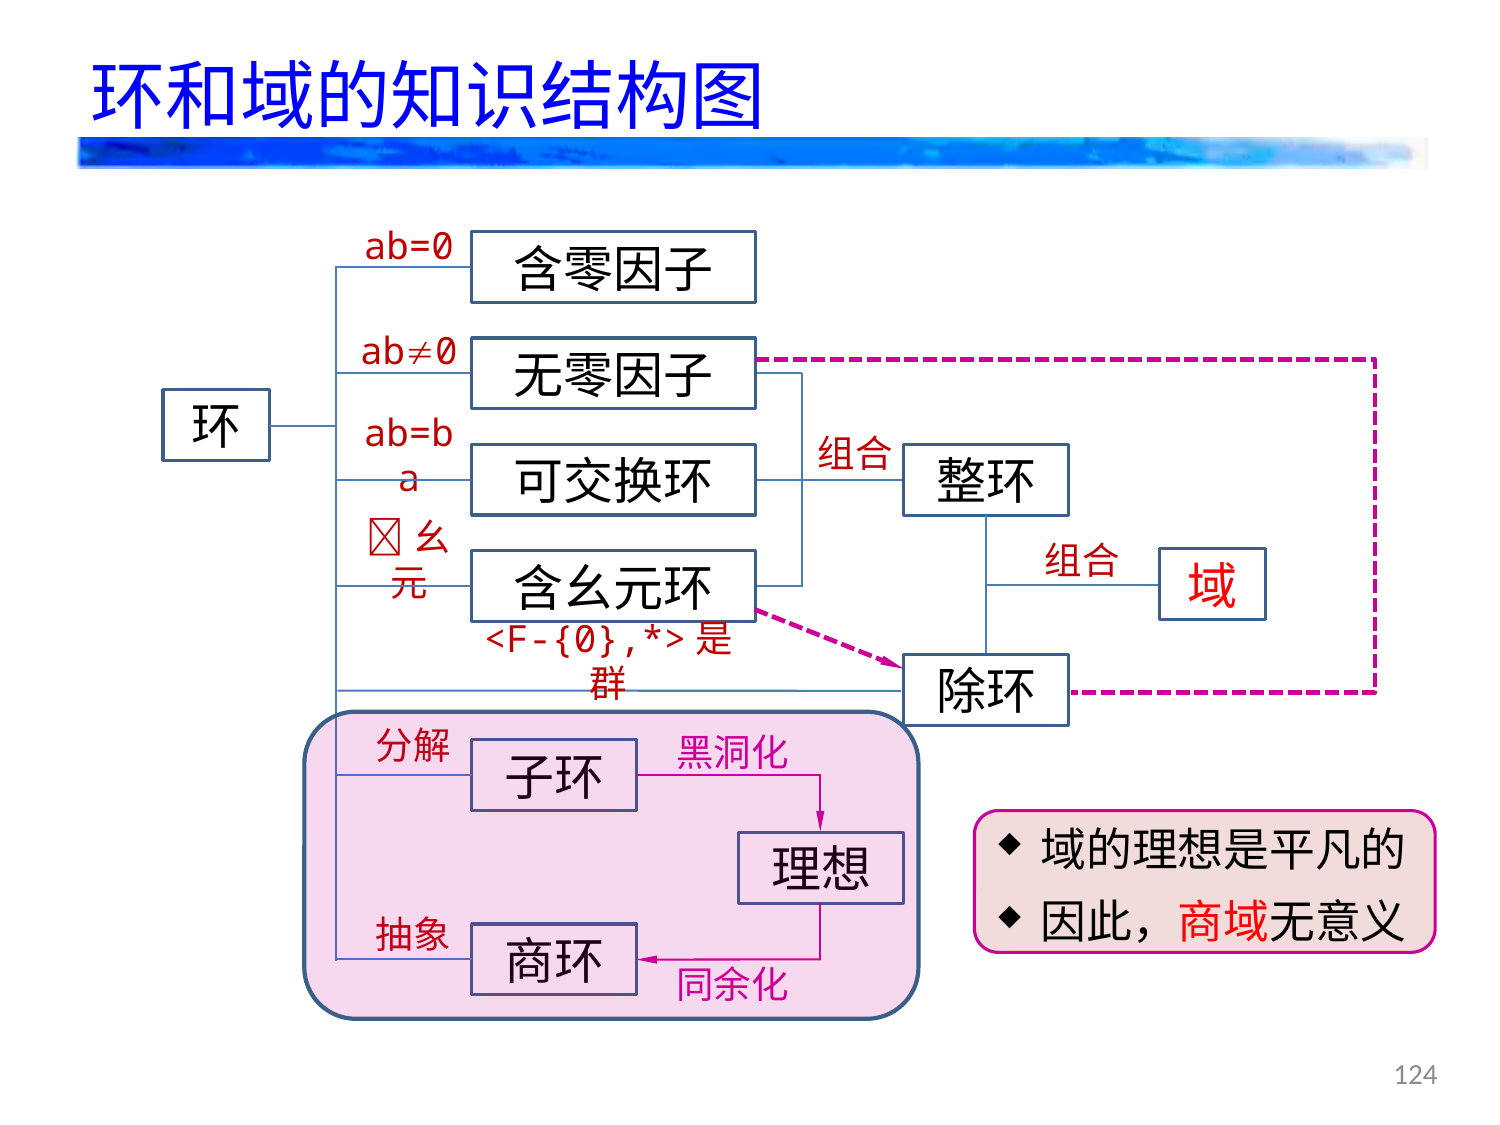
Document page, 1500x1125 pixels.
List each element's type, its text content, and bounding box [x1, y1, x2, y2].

text_box 环 [161, 387, 263, 462]
text_box [314, 735, 921, 1021]
picture [76, 137, 1428, 169]
text_box 域的理想是平凡的 因此，商域无意义 [972, 808, 1438, 955]
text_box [754, 359, 1376, 693]
text_box 124 [1372, 1042, 1459, 1103]
title 环和域的知识结构图 [74, 40, 1426, 147]
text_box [337, 635, 1070, 726]
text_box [636, 735, 904, 904]
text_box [268, 220, 756, 995]
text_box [636, 903, 821, 1007]
